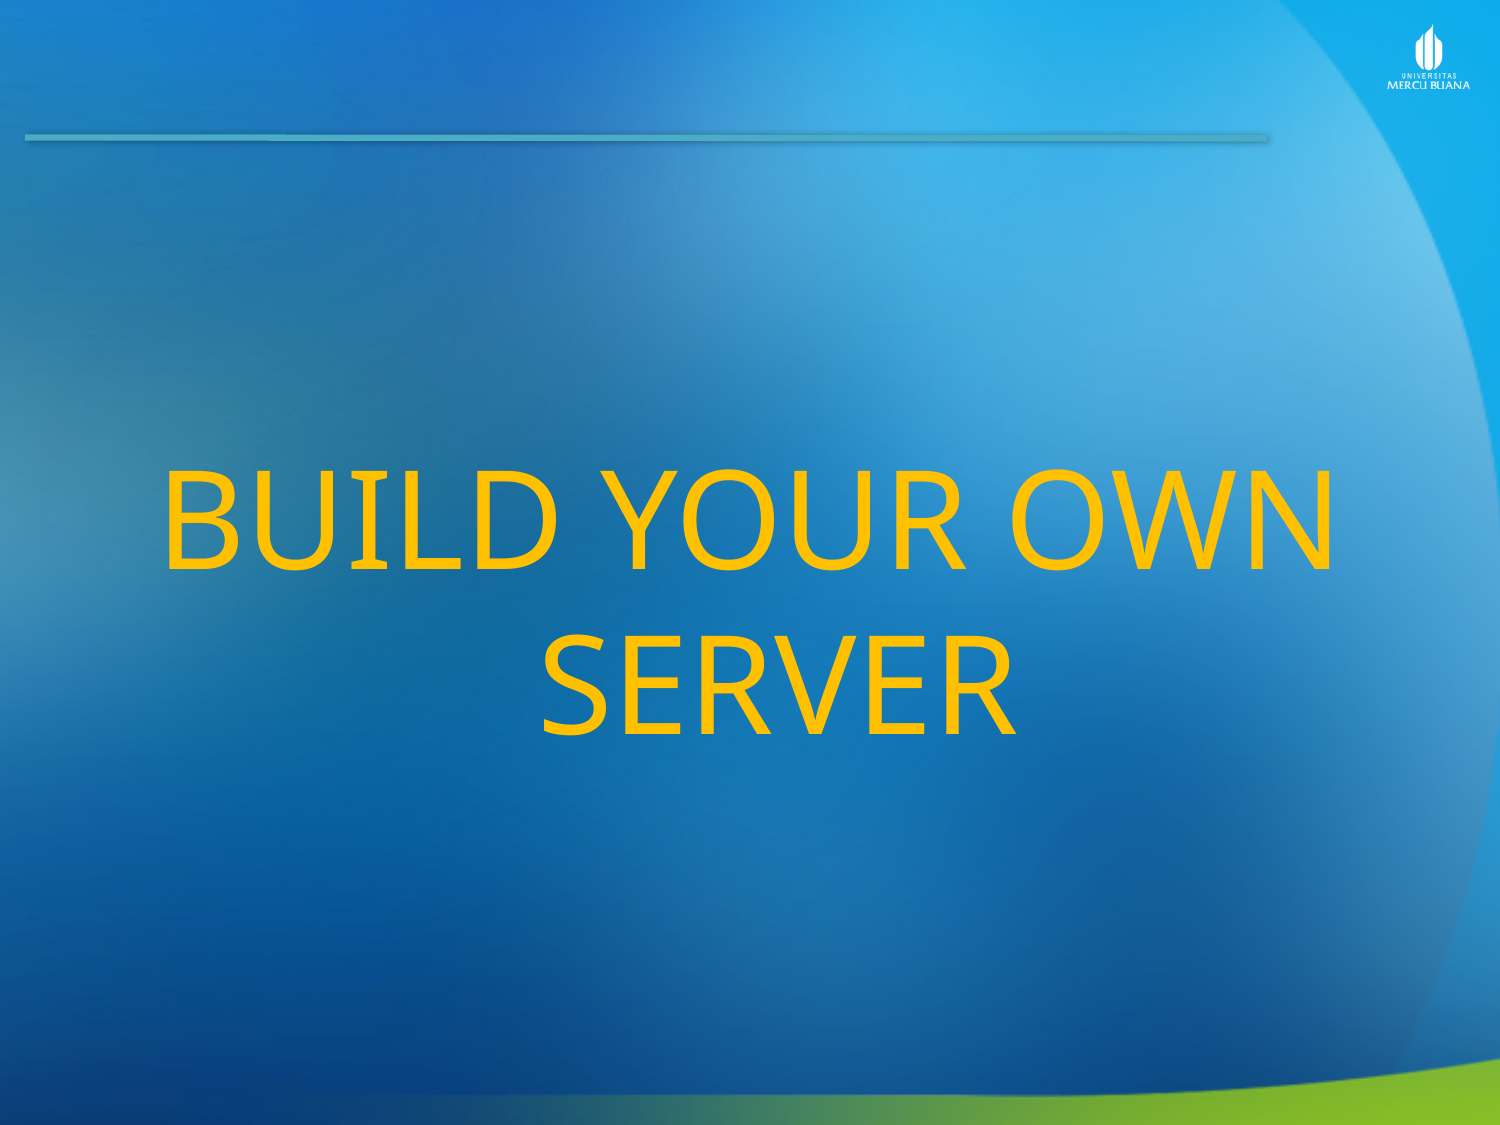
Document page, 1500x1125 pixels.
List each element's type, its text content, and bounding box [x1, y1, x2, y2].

list BUILD YOUR OWN SERVER [43, 425, 1457, 550]
picture [0, 0, 1500, 1125]
